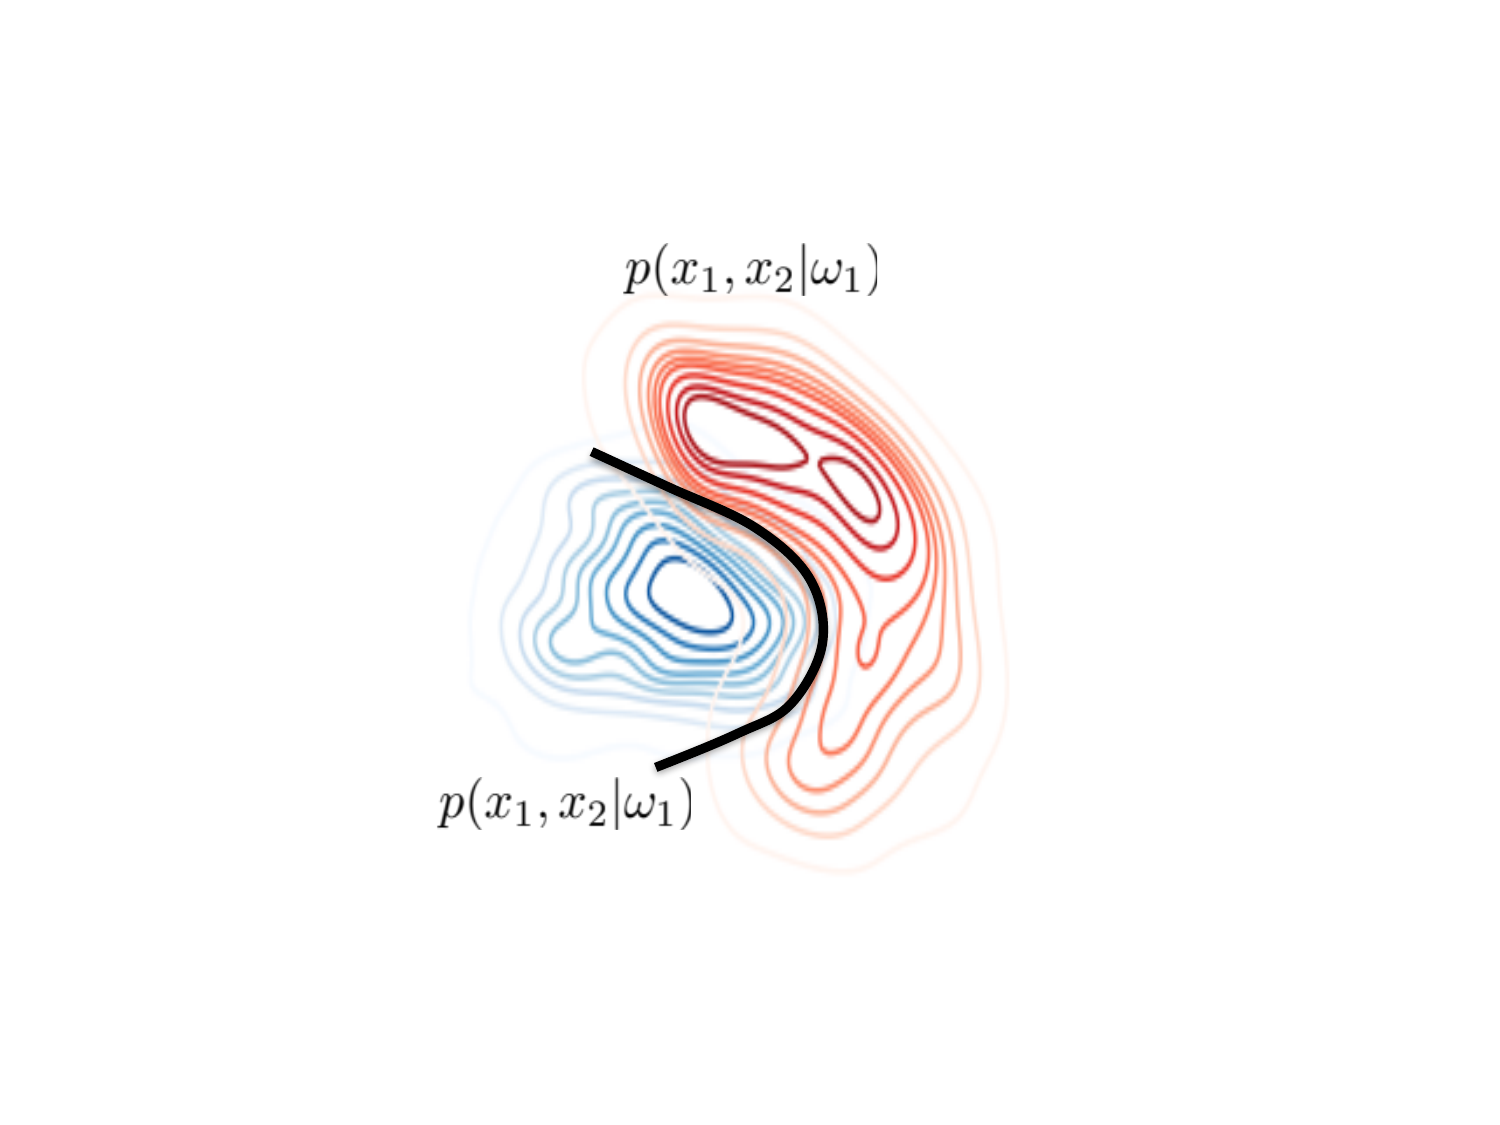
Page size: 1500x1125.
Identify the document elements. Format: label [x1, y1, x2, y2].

text_box [436, 243, 878, 830]
picture [446, 266, 1023, 896]
